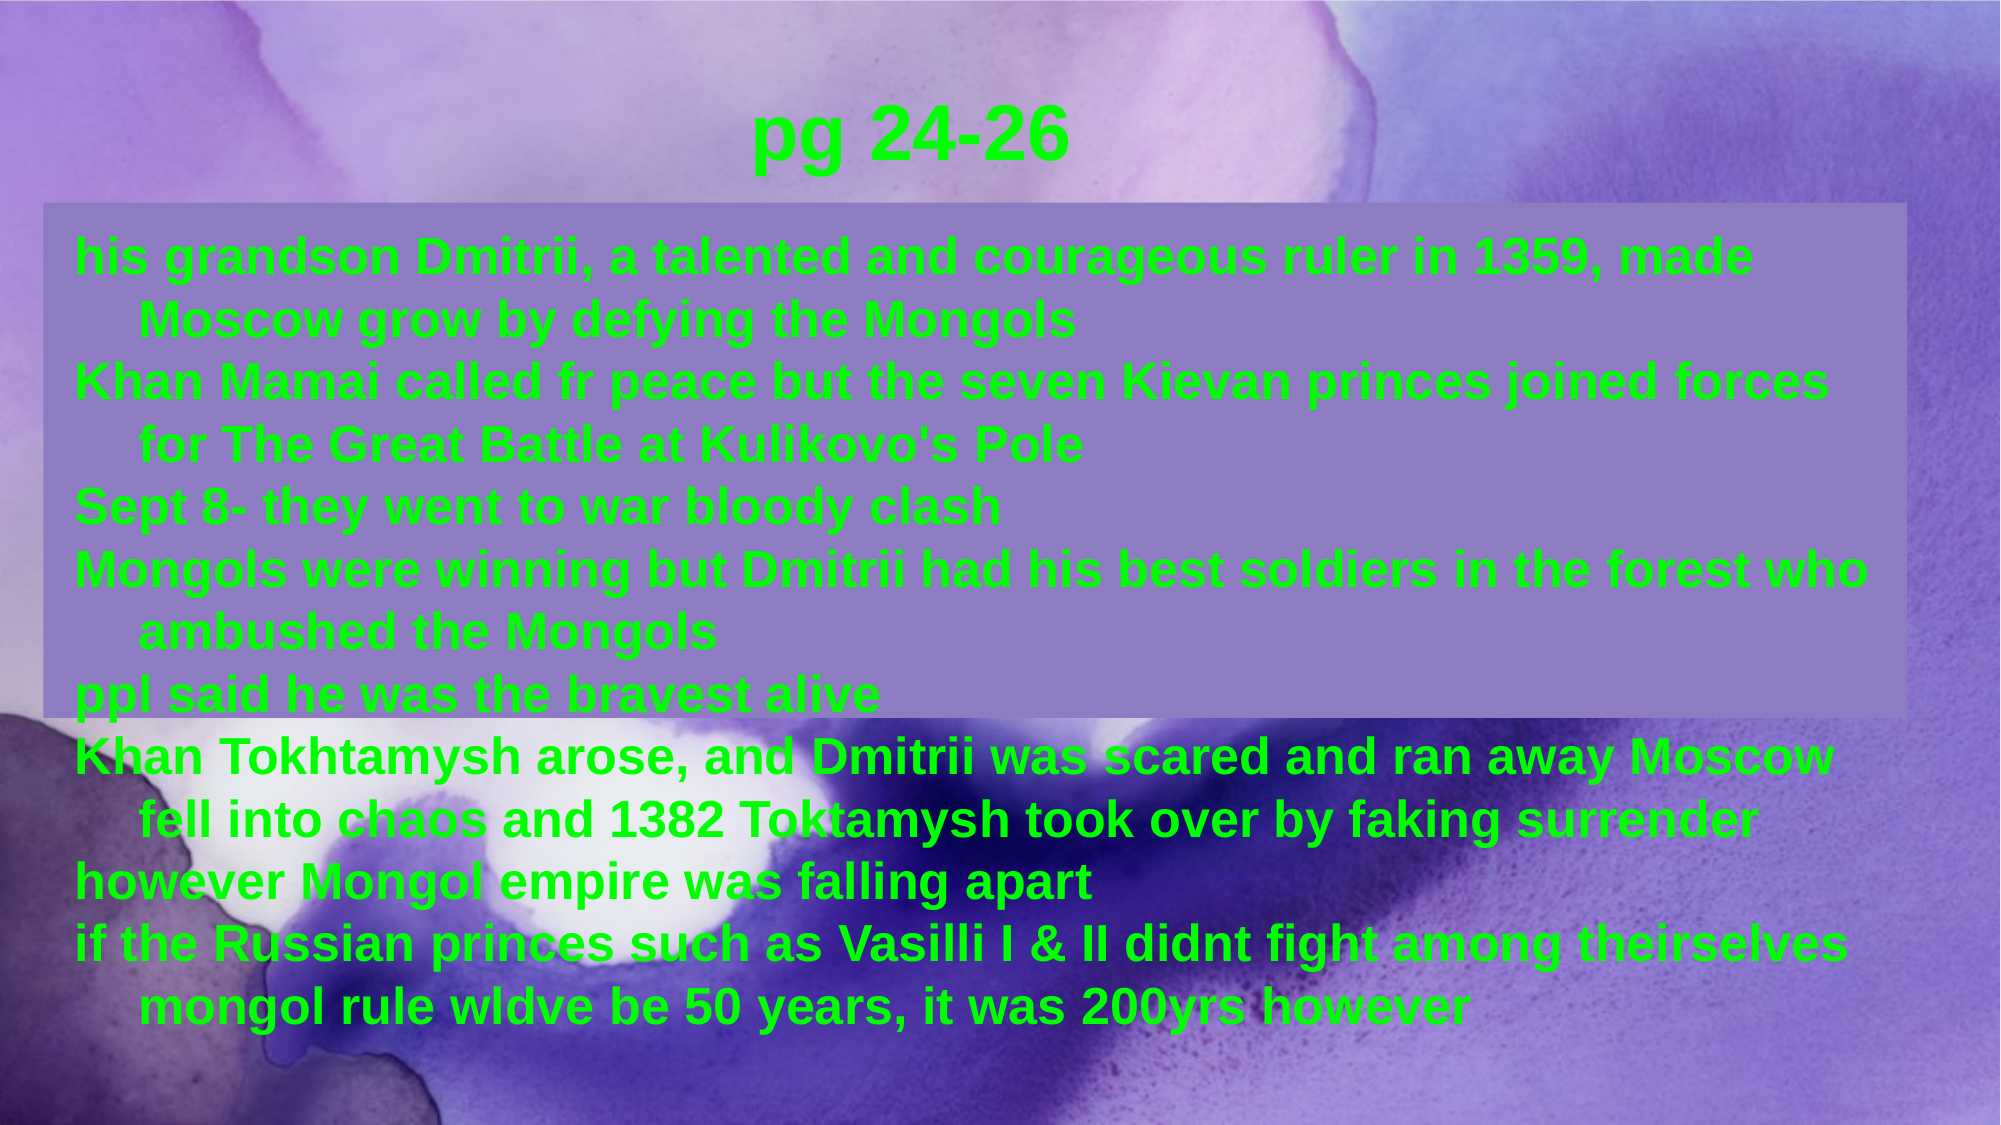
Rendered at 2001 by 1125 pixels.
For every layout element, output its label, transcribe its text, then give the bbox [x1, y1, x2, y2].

picture [0, 0, 2001, 1125]
title pg 24-26 [43, 61, 1908, 187]
list his grandson Dmitrii, a talented and courageous ruler in 1359, made Moscow grow by defying the Mongols Khan Mamai called fr peace but the seven Kievan princes joined forces for The Great Battle at Kulikovo's Pole Sept 8- they went to war bloody clash Mongols were winning but Dmitrii had his best soldiers in the forest who ambushed the Mongols ppl said he was the bravest alive Khan Tokhtamysh arose, and Dmitrii was scared and ran away Moscow fell into chaos and 1382 Toktamysh took over by faking surrender however Mongol empire was falling apart if the Russian princes such as Vasilli I & II didnt fight among theirselves mongol rule wldve be 50 years, it was 200yrs however [43, 202, 1908, 718]
